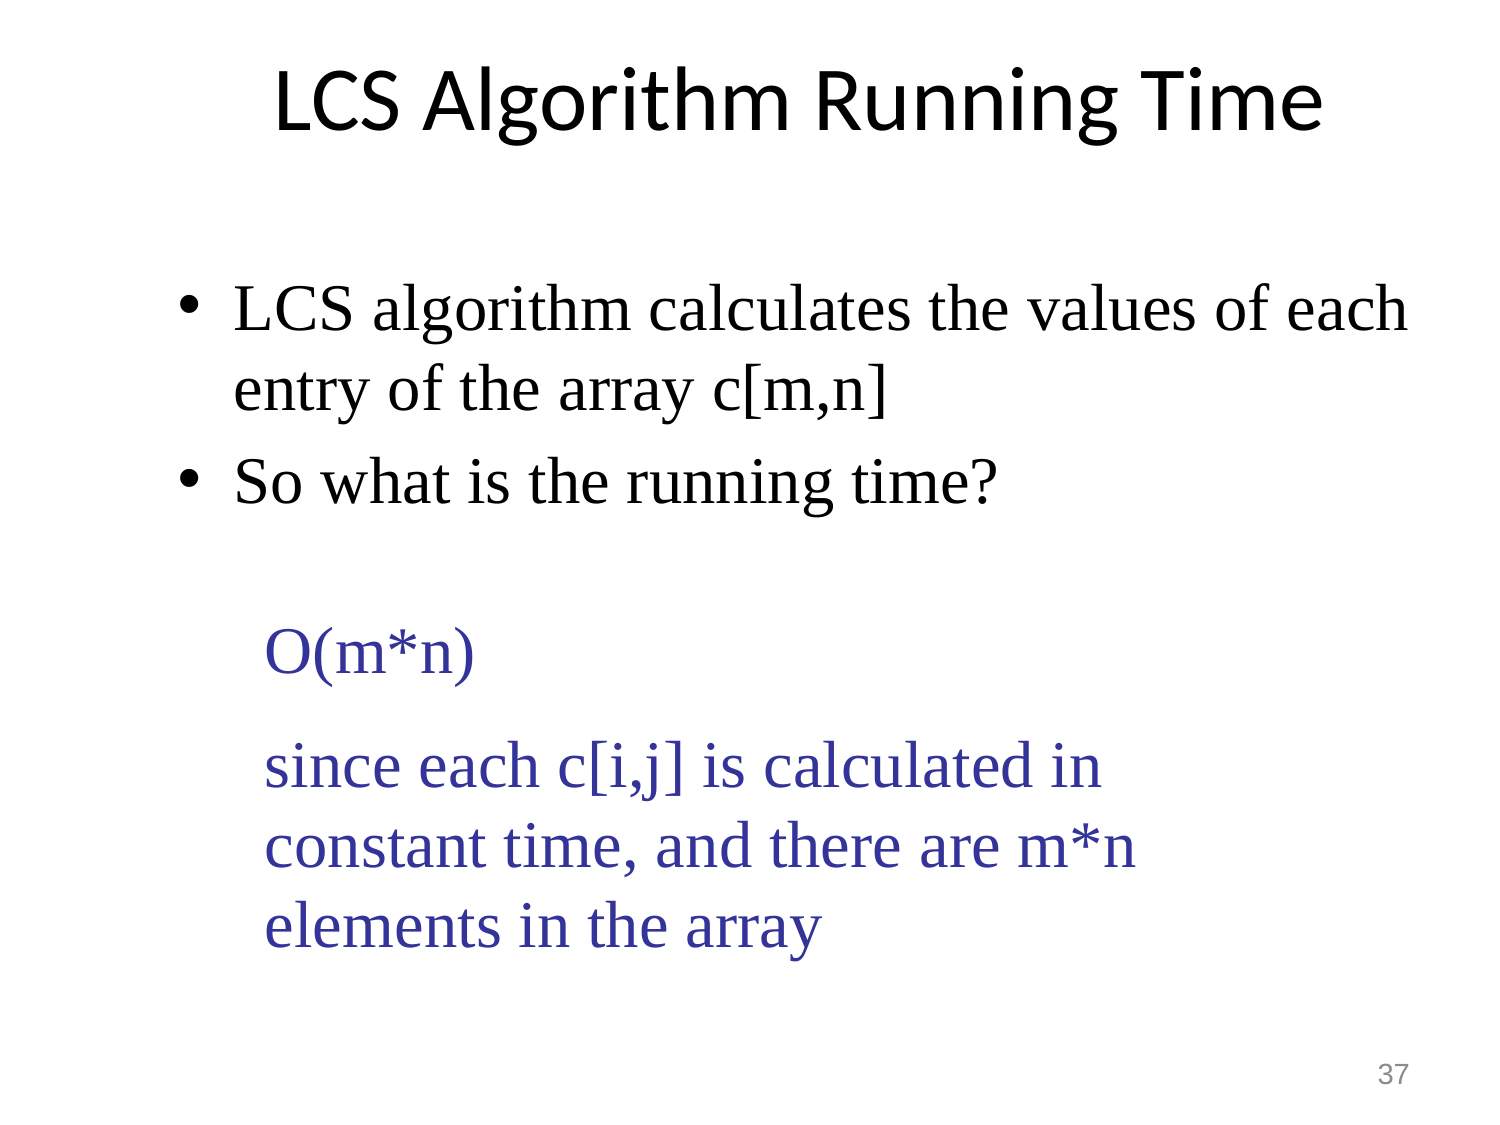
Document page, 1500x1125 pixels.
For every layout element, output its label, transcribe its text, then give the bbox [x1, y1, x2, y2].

title LCS Algorithm Running Time [150, 0, 1450, 188]
text_box O(m*n) since each c[i,j] is calculated in constant time, and there are m*n elements in the array [249, 599, 1338, 968]
list LCS algorithm calculates the values of each entry of the array c[m,n] So what is the running time? [162, 162, 1500, 525]
slide_number 37 [1074, 1042, 1425, 1103]
